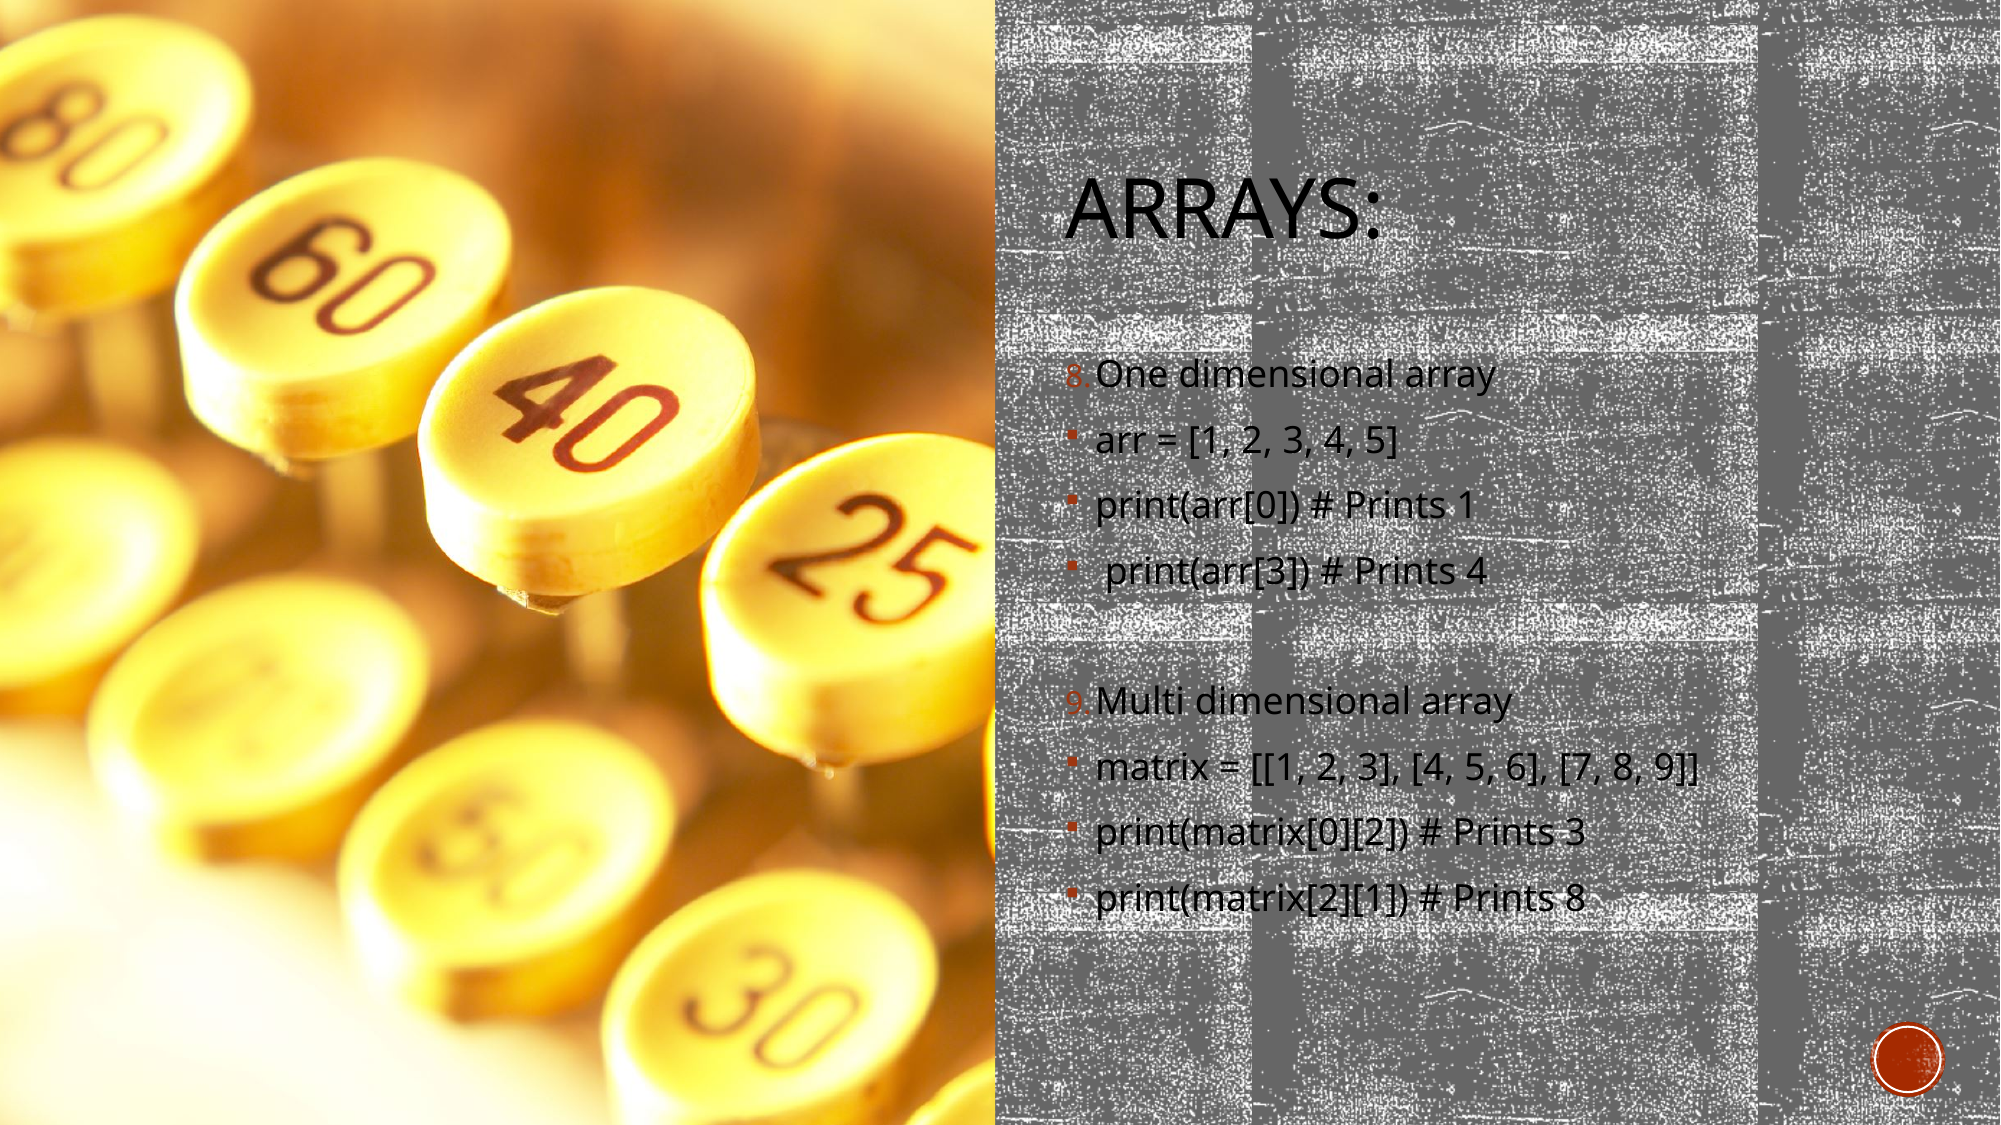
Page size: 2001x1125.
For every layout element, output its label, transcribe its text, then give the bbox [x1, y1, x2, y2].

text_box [1872, 1024, 1943, 1096]
title Arrays: [1050, 79, 1920, 344]
list One dimensional array arr = [1, 2, 3, 4, 5] print(arr[0]) # Prints 1 print(arr[3]) # Prints 4 Multi dimensional array matrix = [[1, 2, 3], [4, 5, 6], [7, 8, 9]] print(matrix[0][2]) # Prints 3 print(matrix[2][1]) # Prints 8 [1050, 348, 1920, 1013]
text_box [996, 0, 2000, 1125]
picture [0, 0, 996, 1125]
